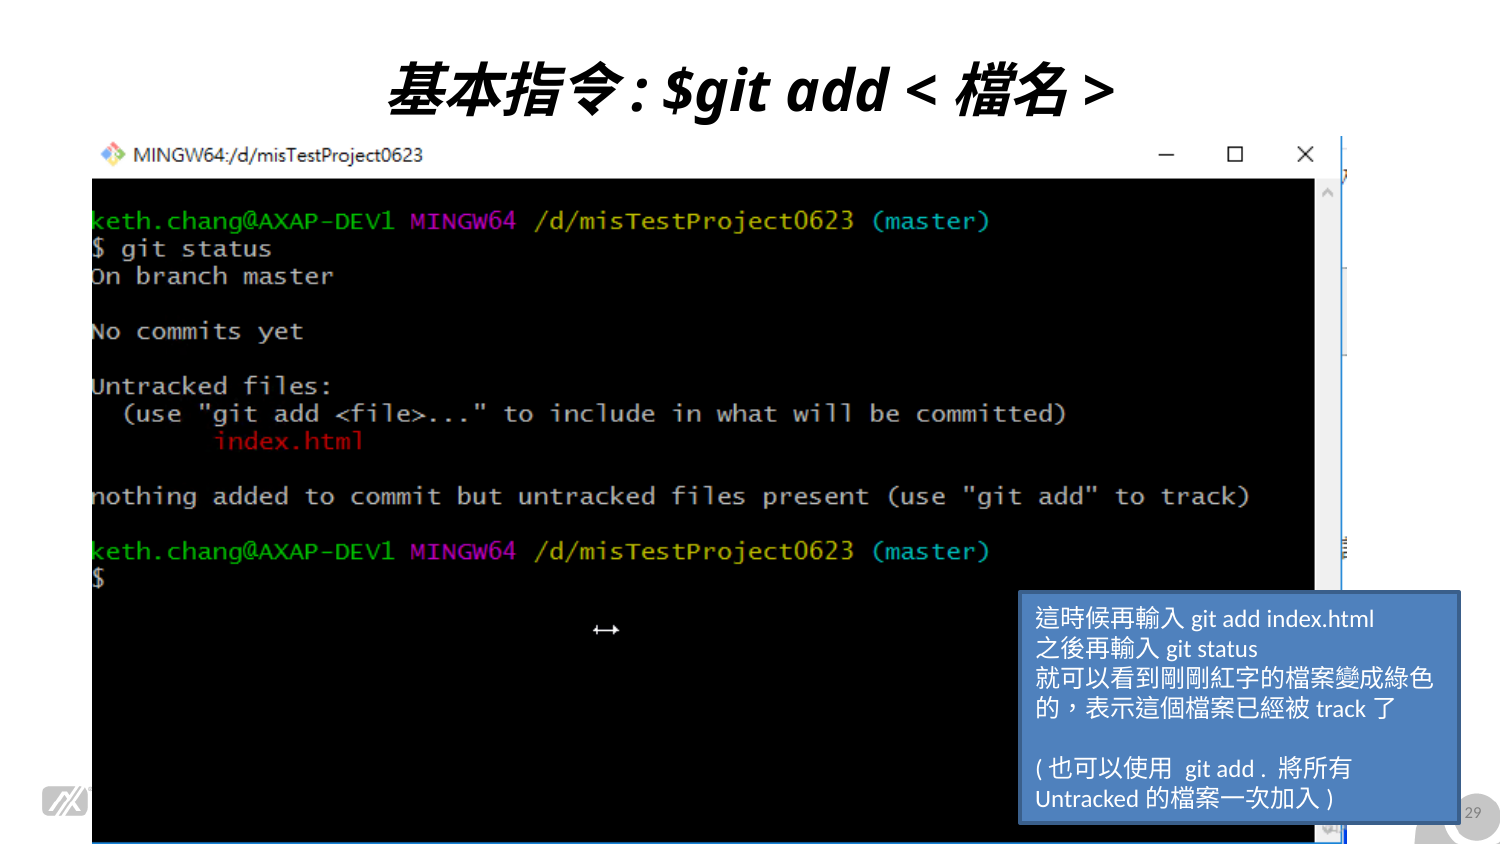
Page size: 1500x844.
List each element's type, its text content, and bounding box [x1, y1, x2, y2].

picture [0, 0, 1500, 844]
title 基本指令: $git add <檔名> [75, 17, 1425, 158]
text_box 這時候再輸入git add index.html 之後再輸入git status 就可以看到剛剛紅字的檔案變成綠色的，表示這個檔案已經被track了 (也可以使用 git add . 將所有Untracked的檔案一次加入) [1351, 590, 1461, 825]
